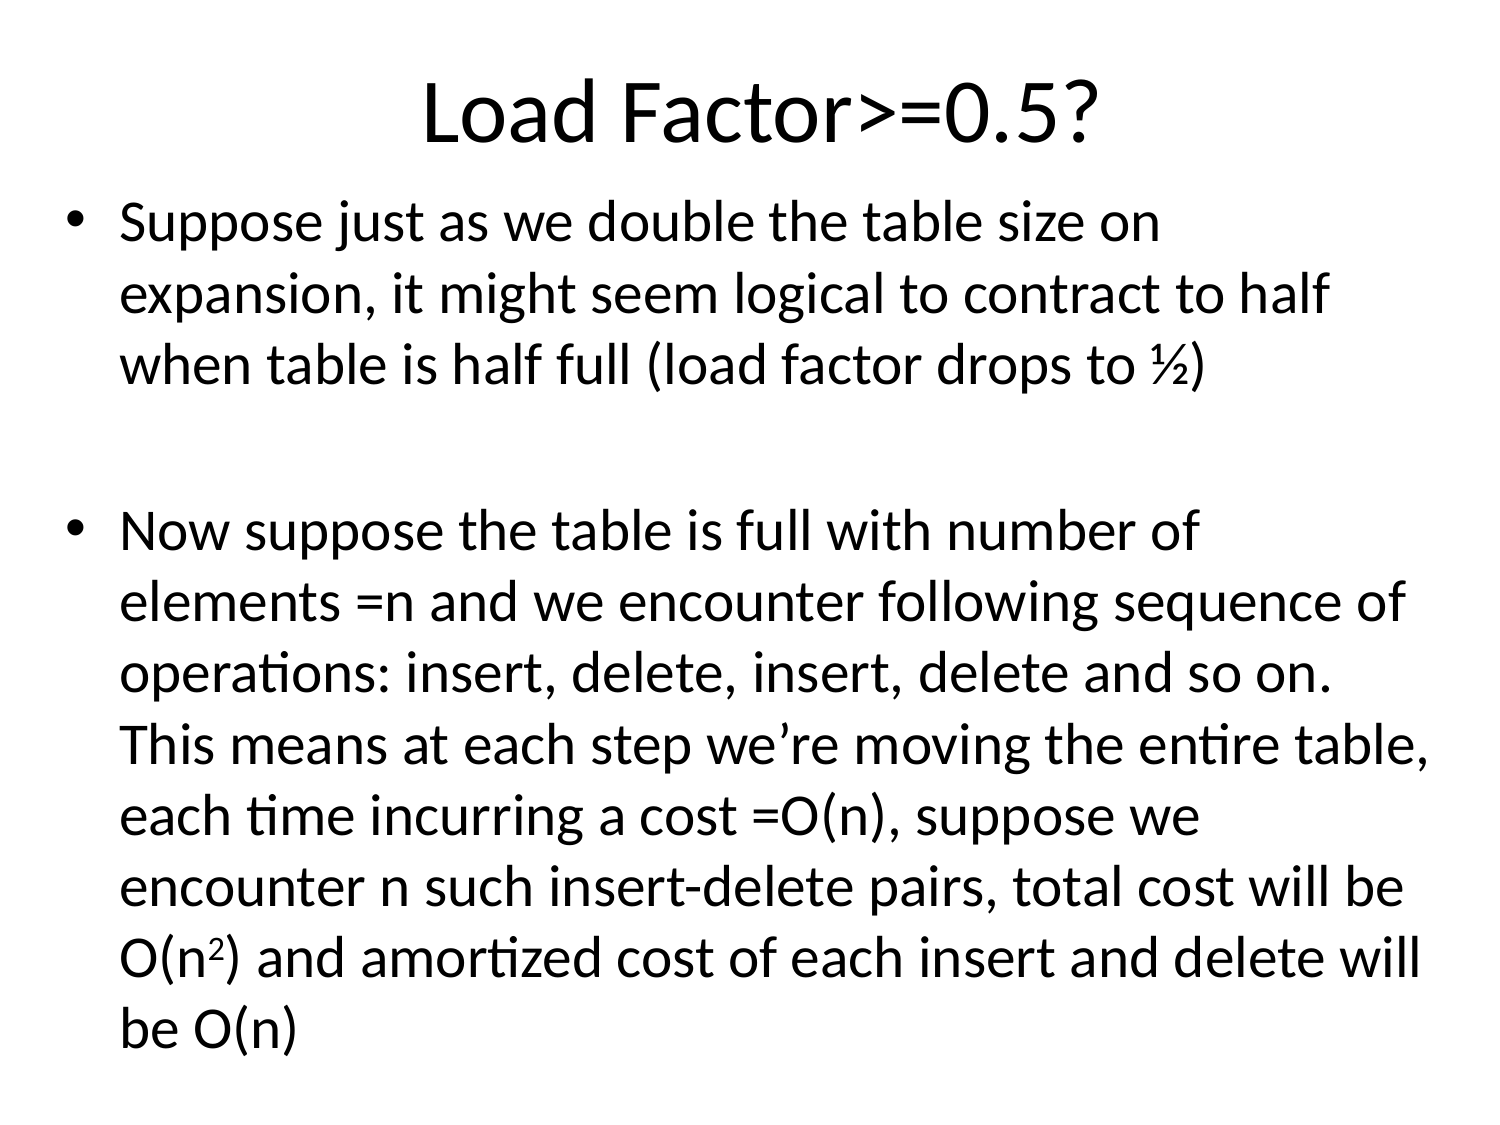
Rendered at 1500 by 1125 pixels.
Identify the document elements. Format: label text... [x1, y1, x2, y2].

title Load Factor>=0.5? [87, 12, 1438, 174]
list Suppose just as we double the table size on expansion, it might seem logical to contract to half when table is half full (load factor drops to ½) Now suppose the table is full with number of elements =n and we encounter following sequence of operations: insert, delete, insert, delete and so on. This means at each step we’re moving the entire table, each time incurring a cost =O(n), suppose we encounter n such insert-delete pairs, total cost will be O(n2) and amortized cost of each insert and delete will be O(n) [50, 174, 1450, 1075]
